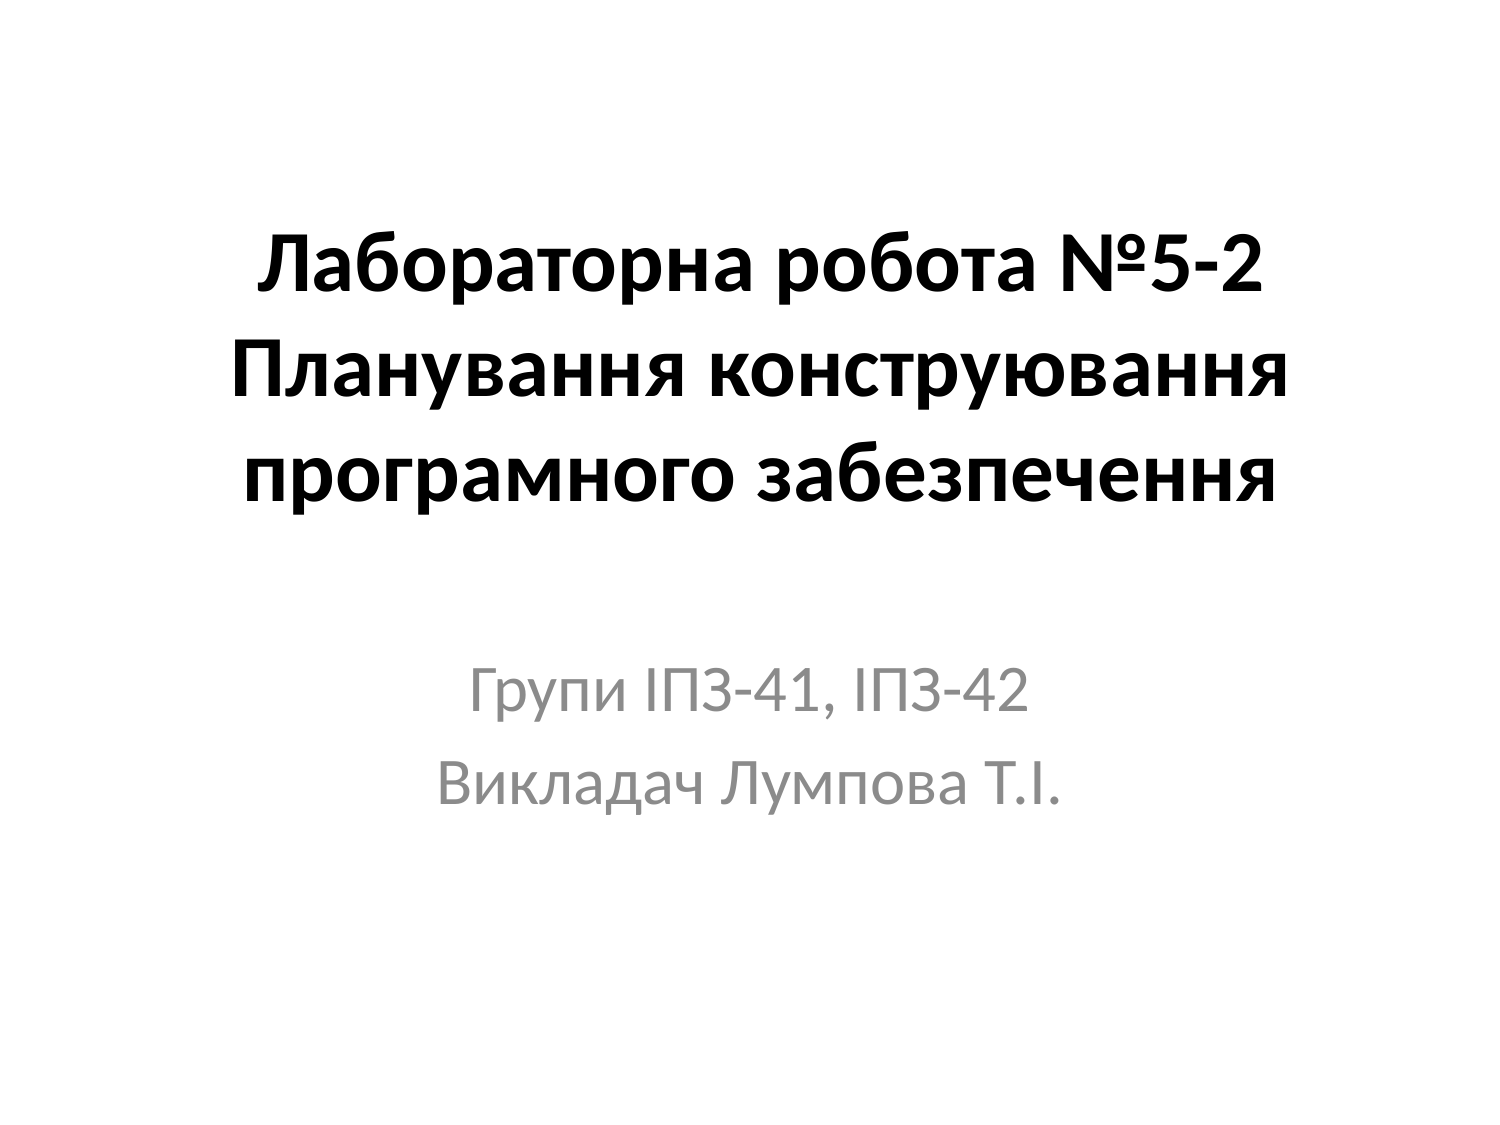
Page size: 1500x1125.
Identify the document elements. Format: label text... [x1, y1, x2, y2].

subtitle Групи ІПЗ-41, ІПЗ-42 Викладач Лумпова Т.І. [225, 637, 1275, 925]
title Лабораторна робота №5-2 Планування конструювання програмного забезпечення [123, 196, 1399, 528]
